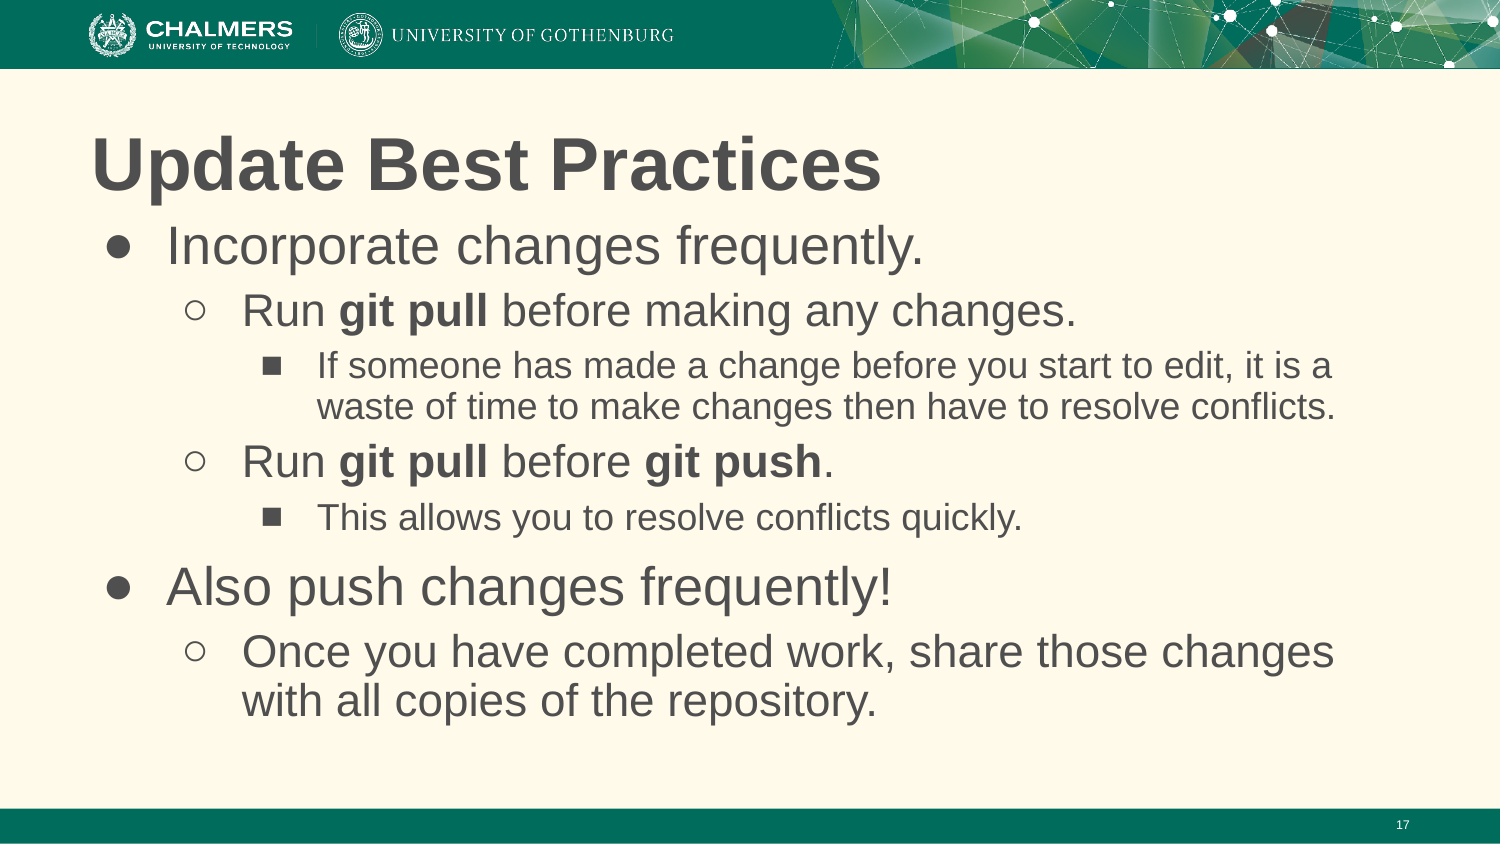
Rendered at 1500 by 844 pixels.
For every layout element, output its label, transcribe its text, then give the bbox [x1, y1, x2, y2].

list Incorporate changes frequently. Run git pull before making any changes. If someone has made a change before you start to edit, it is a waste of time to make changes then have to resolve conflicts. Run git pull before git push. This allows you to resolve conflicts quickly. Also push changes frequently! Once you have completed work, share those changes with all copies of the repository. [76, 210, 1425, 782]
slide_number ‹#› [1074, 809, 1425, 844]
picture [64, 0, 696, 85]
picture [759, 0, 1500, 68]
title Update Best Practices [76, 100, 1425, 210]
